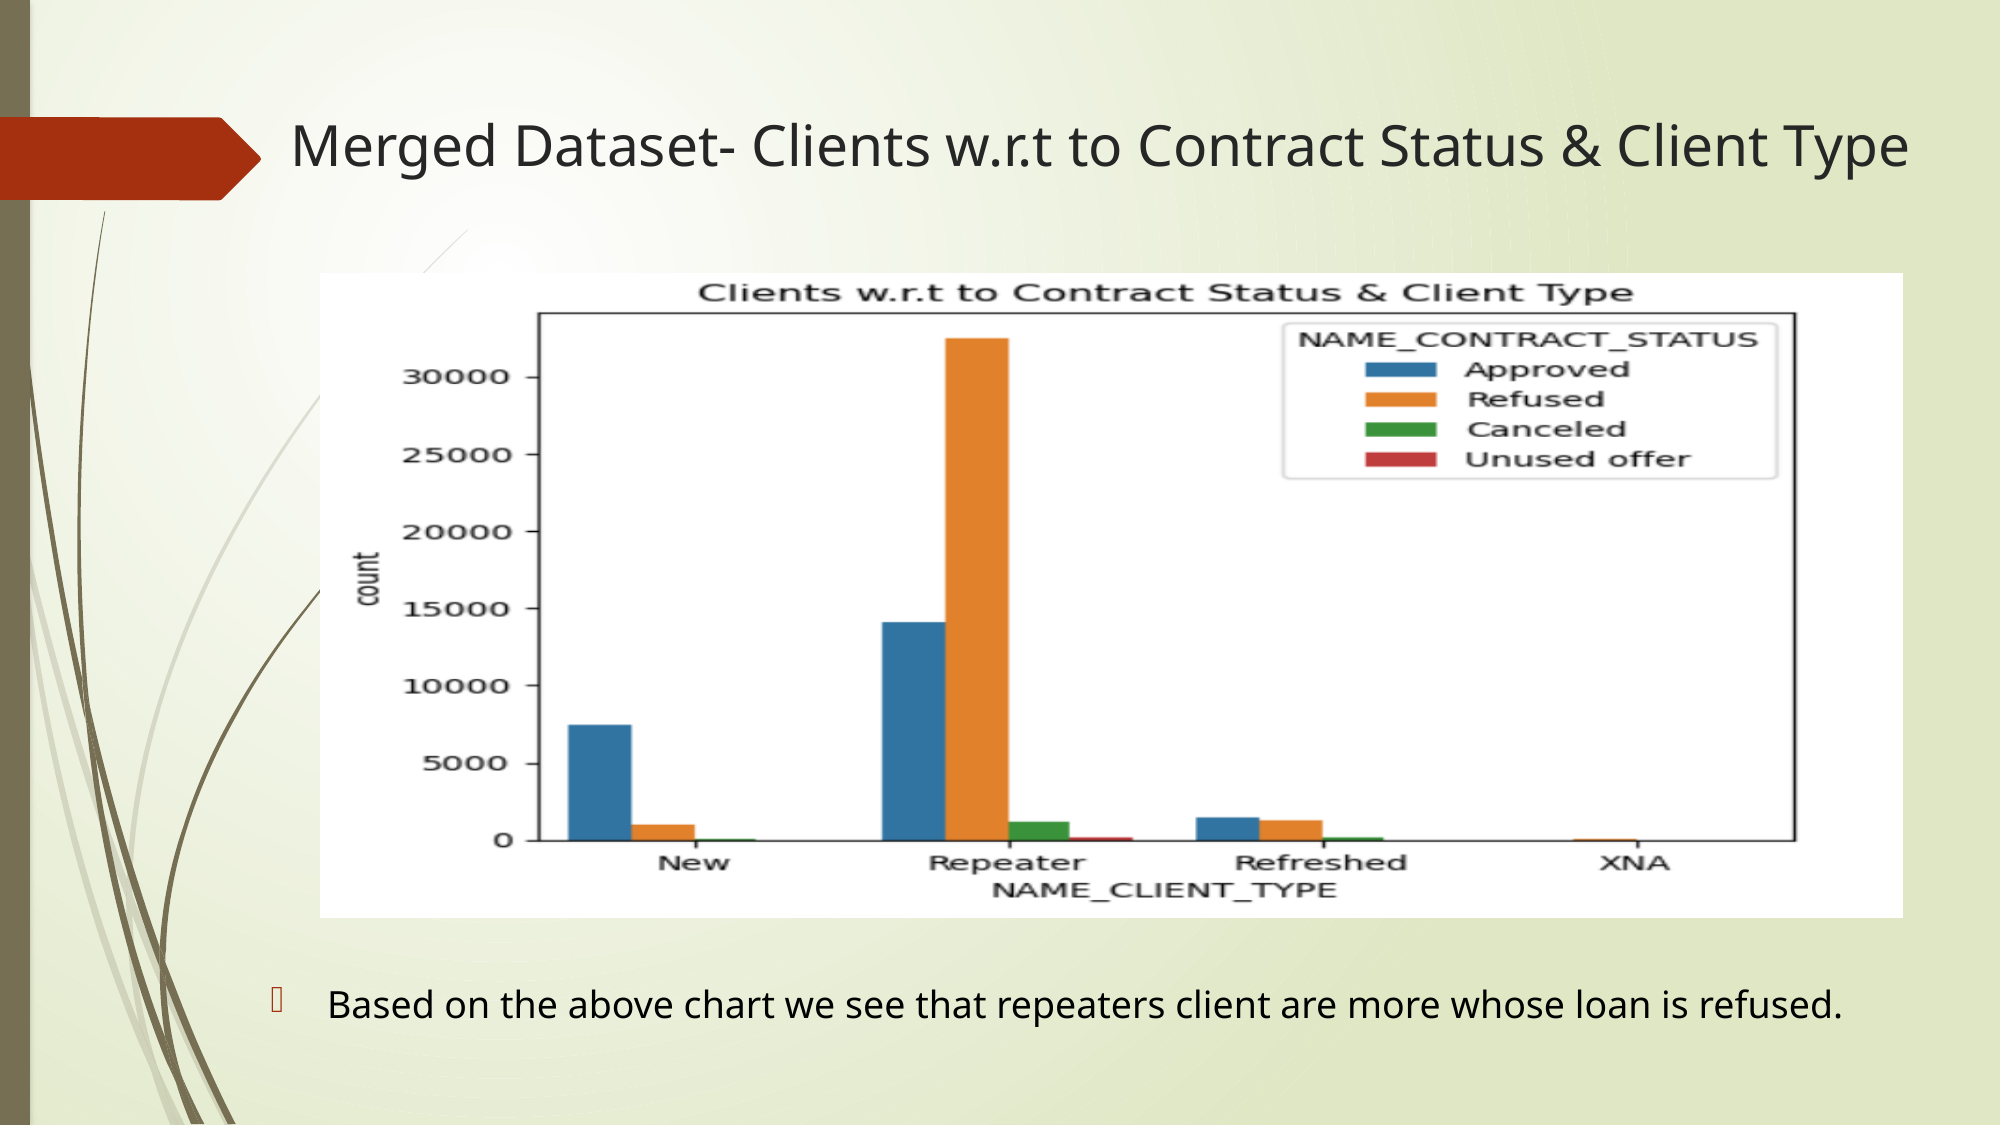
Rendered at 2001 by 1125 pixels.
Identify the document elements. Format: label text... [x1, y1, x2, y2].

title Merged Dataset- Clients w.r.t to Contract Status & Client Type [275, 102, 1952, 249]
list Based on the above chart we see that repeaters client are more whose loan is refused. [255, 974, 1952, 1072]
picture [320, 272, 1903, 918]
